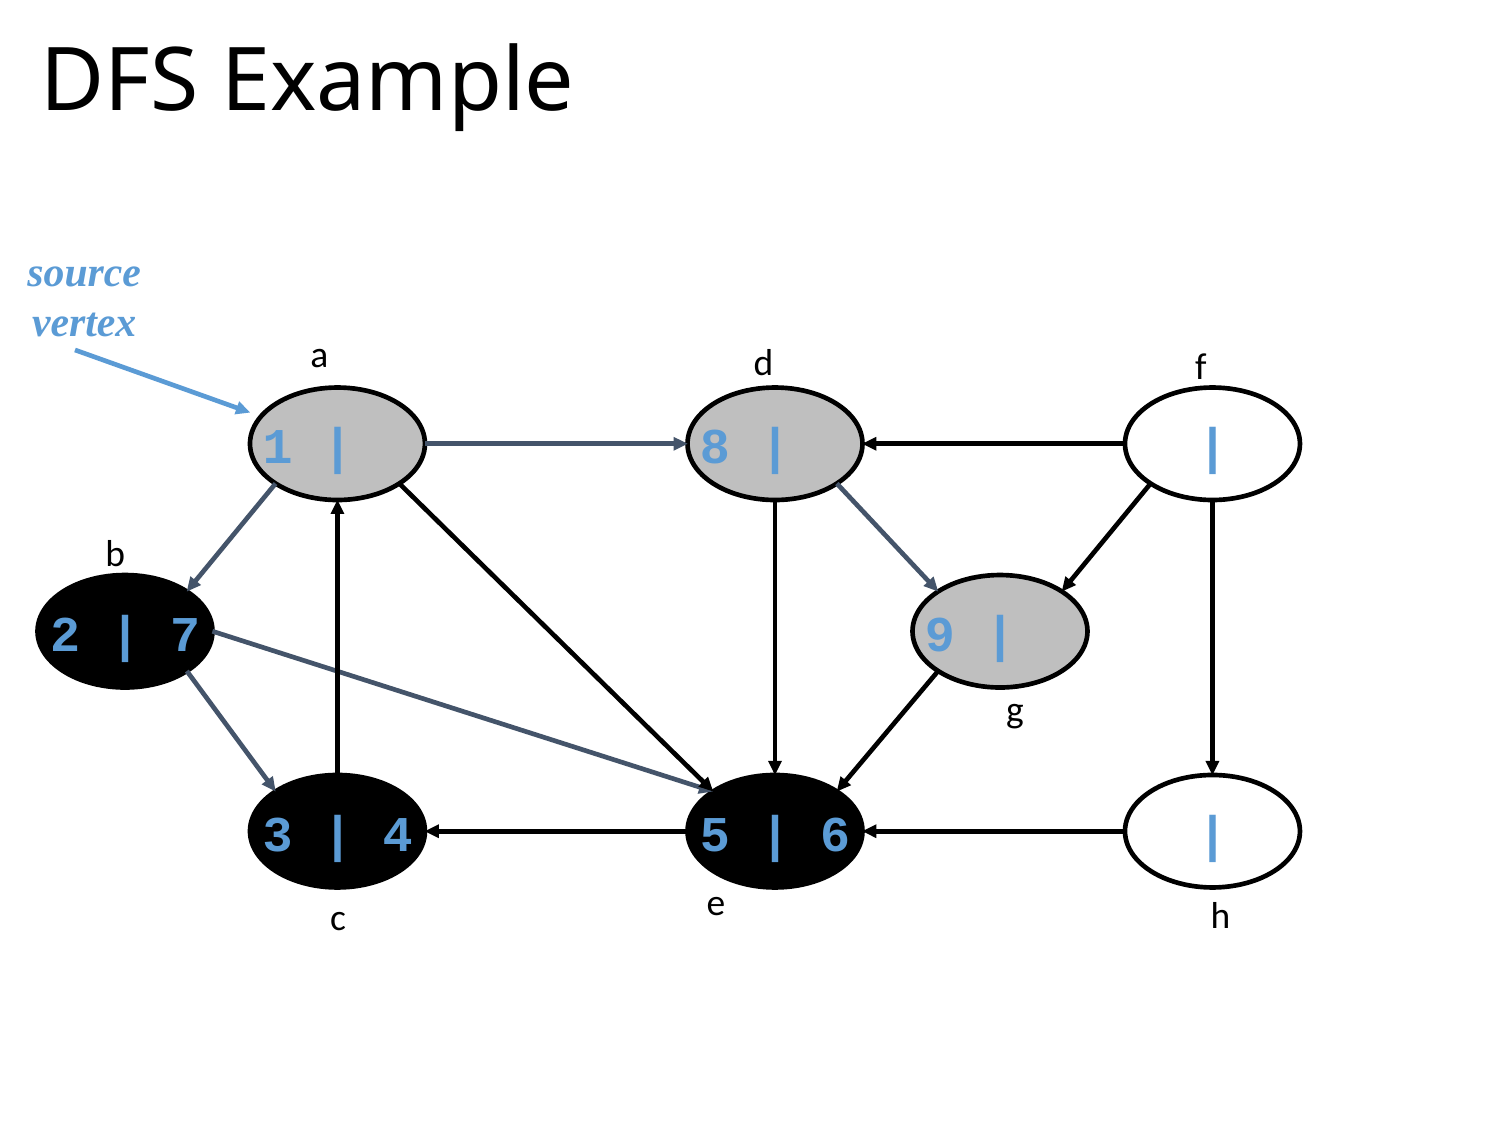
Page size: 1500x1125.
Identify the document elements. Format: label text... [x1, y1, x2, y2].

title DFS Example [25, 26, 1469, 138]
text_box 2 | 7 [37, 579, 90, 683]
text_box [90, 323, 1300, 947]
text_box source vertex [12, 237, 156, 353]
